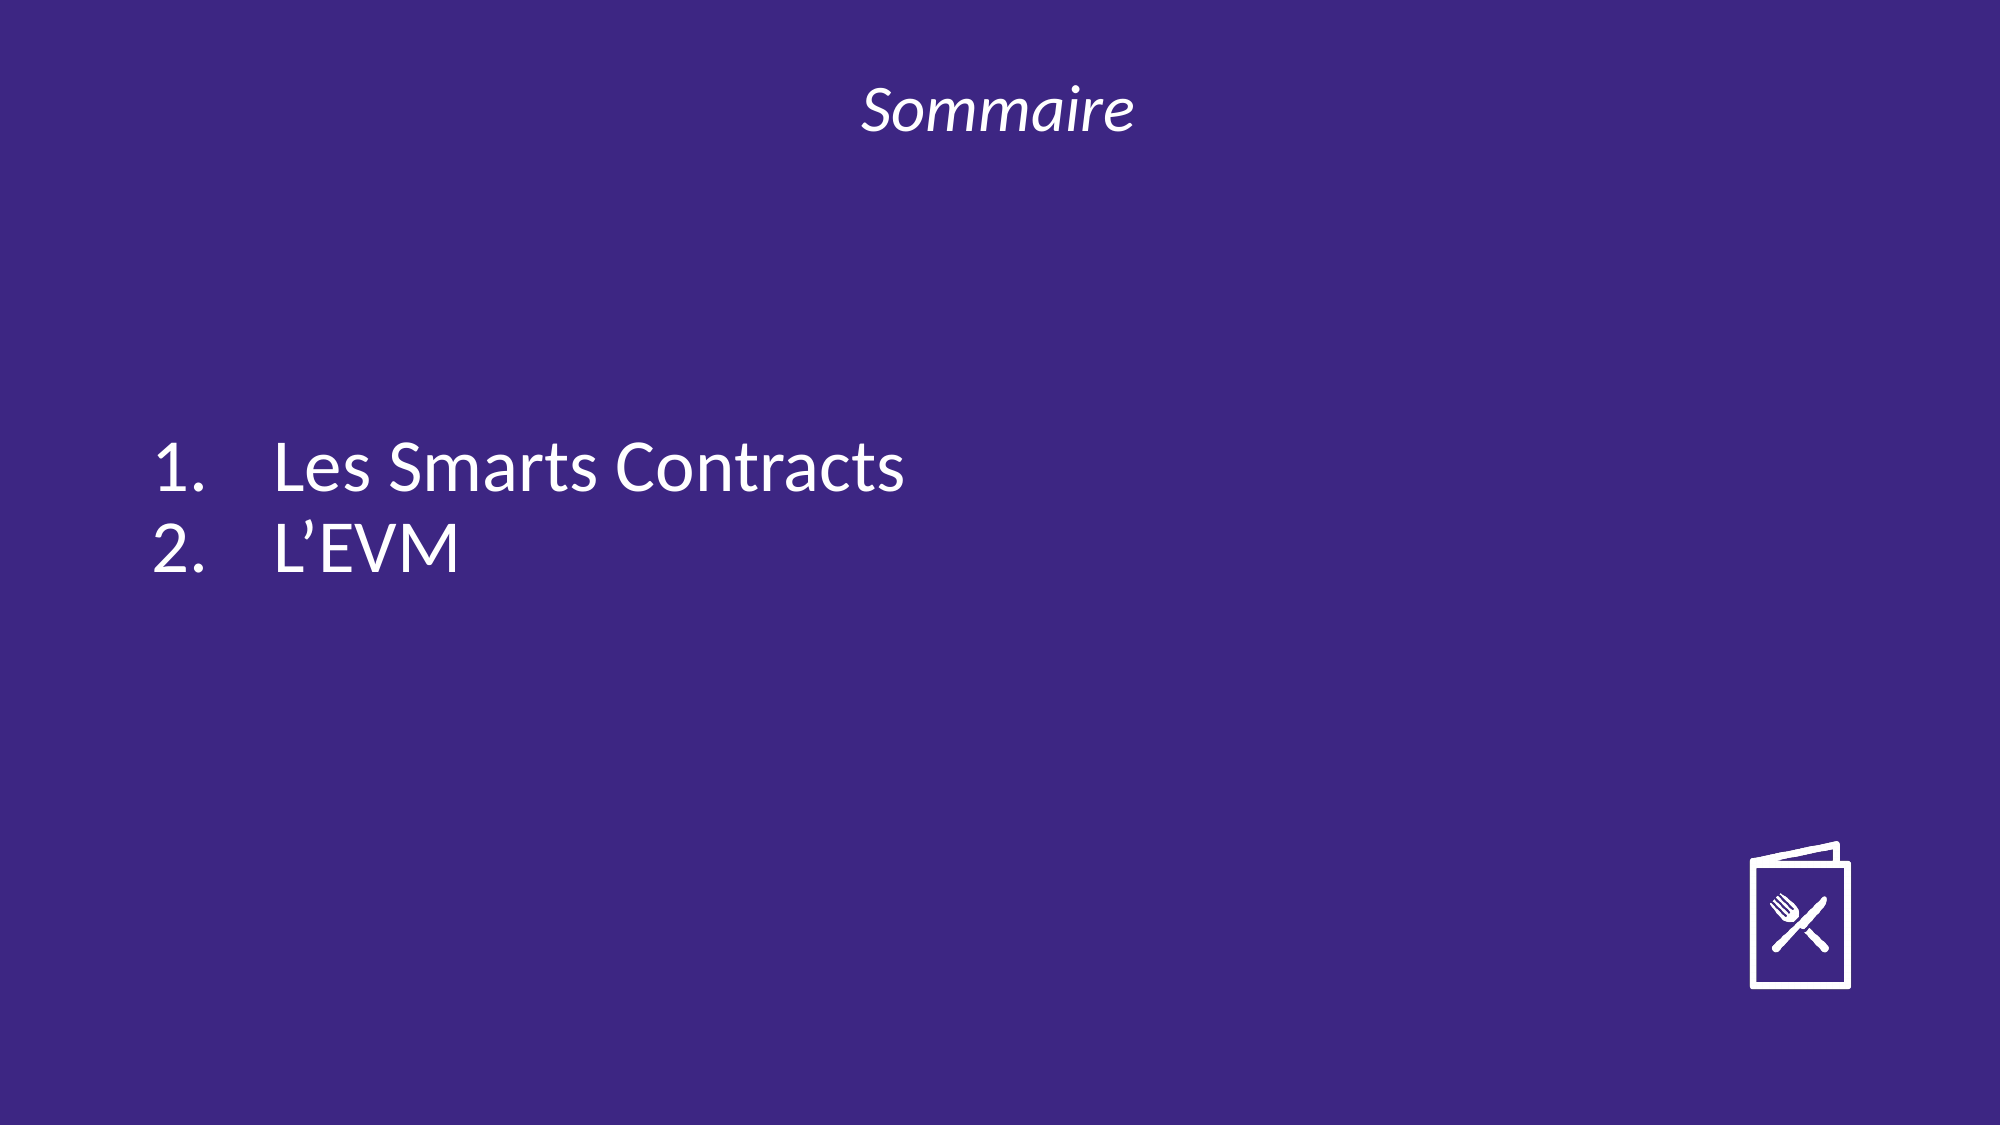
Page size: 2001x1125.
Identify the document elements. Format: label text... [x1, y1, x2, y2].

picture [1712, 826, 1890, 1005]
text_box Les Smarts Contracts L’EVM [136, 418, 1862, 887]
text_box Sommaire [819, 65, 1179, 161]
